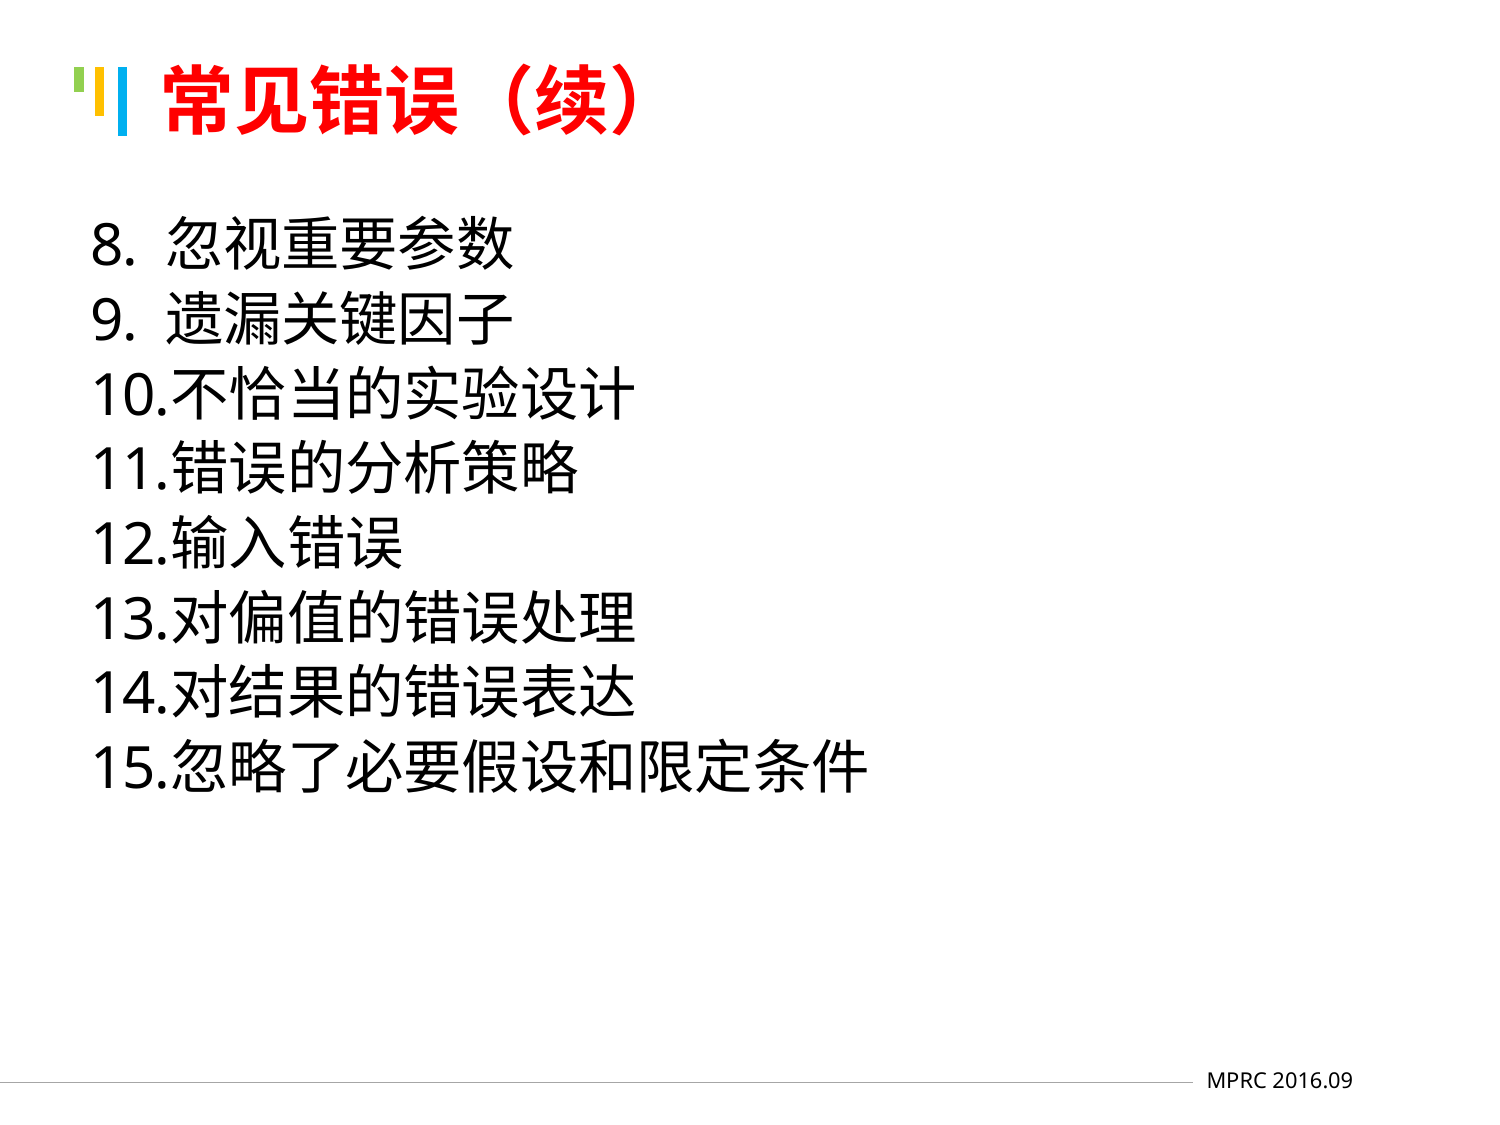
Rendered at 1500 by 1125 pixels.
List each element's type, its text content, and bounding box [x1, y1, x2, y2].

list 忽视重要参数 遗漏关键因子 不恰当的实验设计 错误的分析策略 输入错误 对偏值的错误处理 对结果的错误表达 忽略了必要假设和限定条件 [74, 207, 1426, 951]
title 常见错误（续） [144, 4, 1495, 193]
